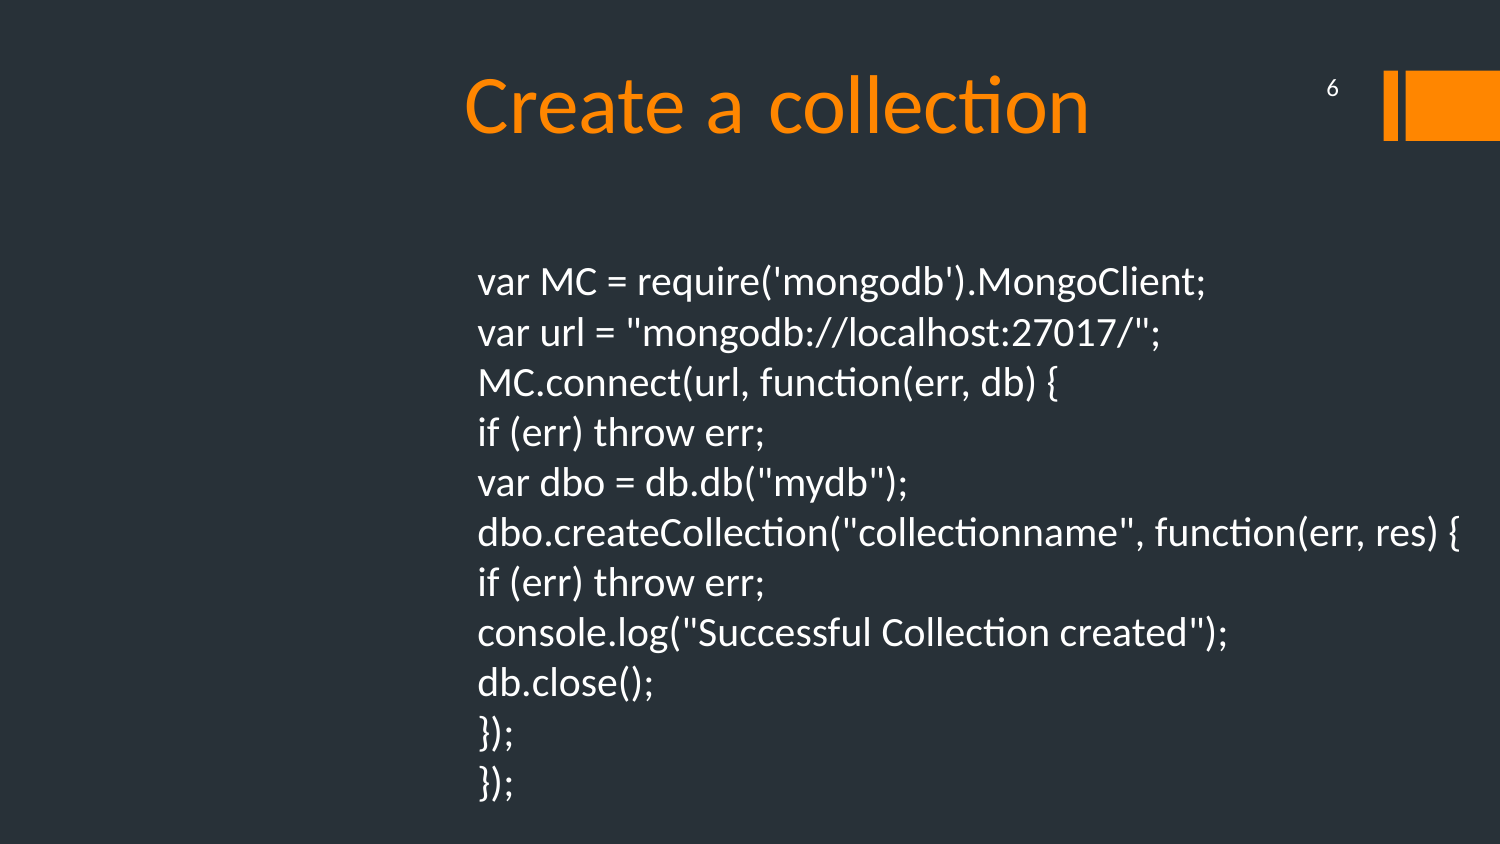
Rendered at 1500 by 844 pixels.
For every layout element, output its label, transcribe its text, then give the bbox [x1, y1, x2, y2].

slide_number 6 [1199, 67, 1355, 105]
text_box Create a collection [462, 46, 1425, 150]
text_box var MC = require('mongodb').MongoClient; var url = "mongodb://localhost:27017/"; MC.connect(url, function(err, db) { if (err) throw err; var dbo = db.db("mydb"); dbo.createCollection("collectionname", function(err, res) { if (err) throw err; console.log("Successful Collection created"); db.close(); }); }); [462, 246, 1500, 812]
